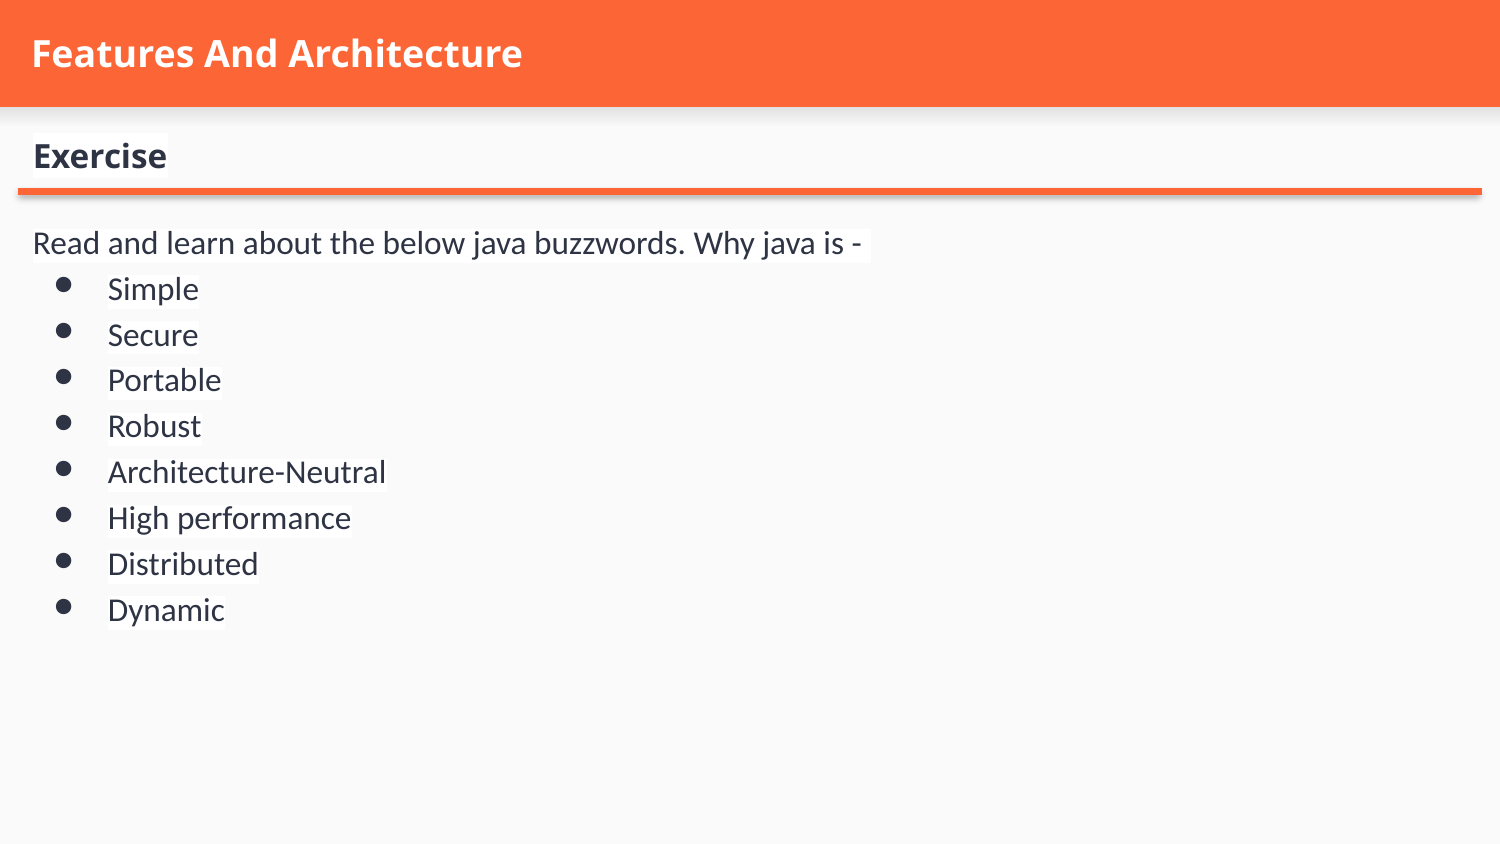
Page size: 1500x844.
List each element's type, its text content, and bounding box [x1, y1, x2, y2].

text_box Exercise Read and learn about the below java buzzwords. Why java is - Simple Secure Portable Robust Architecture-Neutral High performance Distributed Dynamic [17, 201, 1466, 643]
title Features And Architecture [16, 2, 1464, 102]
text_box Exercise Read and learn about the below java buzzwords. Why java is - Simple Secure Portable Robust Architecture-Neutral High performance Distributed Dynamic [17, 113, 1466, 188]
